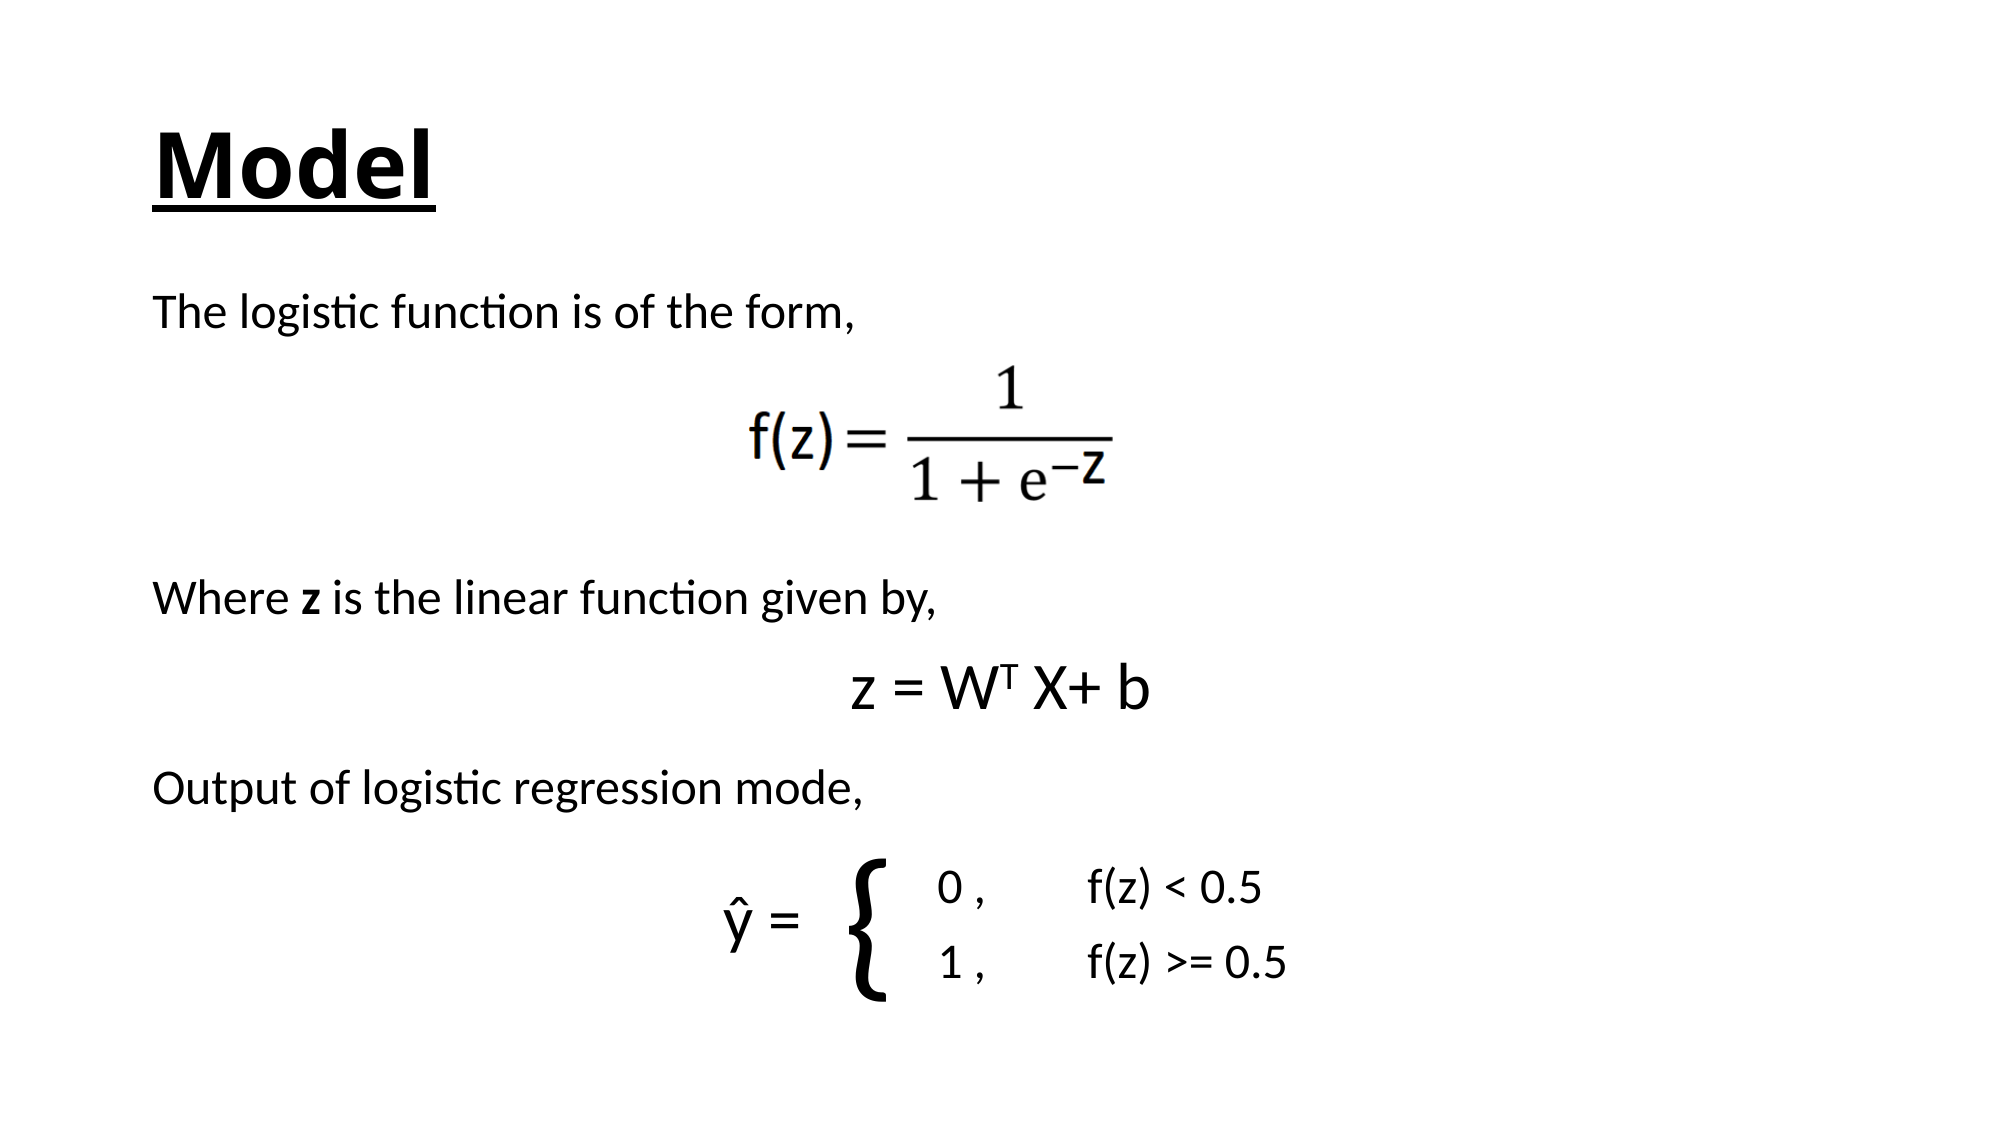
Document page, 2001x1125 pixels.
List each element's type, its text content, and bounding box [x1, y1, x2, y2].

text_box Output of logistic regression mode, [137, 747, 1319, 822]
title Model [137, 59, 1863, 278]
text_box 1 , f(z) >= 0.5 [922, 921, 1320, 997]
text_box Where z is the linear function given by, [137, 556, 1379, 632]
text_box { [828, 805, 923, 1020]
text_box The logistic function is of the form, [137, 271, 1379, 346]
text_box 0 , f(z) < 0.5 [922, 845, 1294, 921]
text_box ŷ = [708, 867, 828, 963]
text_box z = WT X+ b [757, 635, 1245, 730]
picture [690, 357, 1122, 503]
